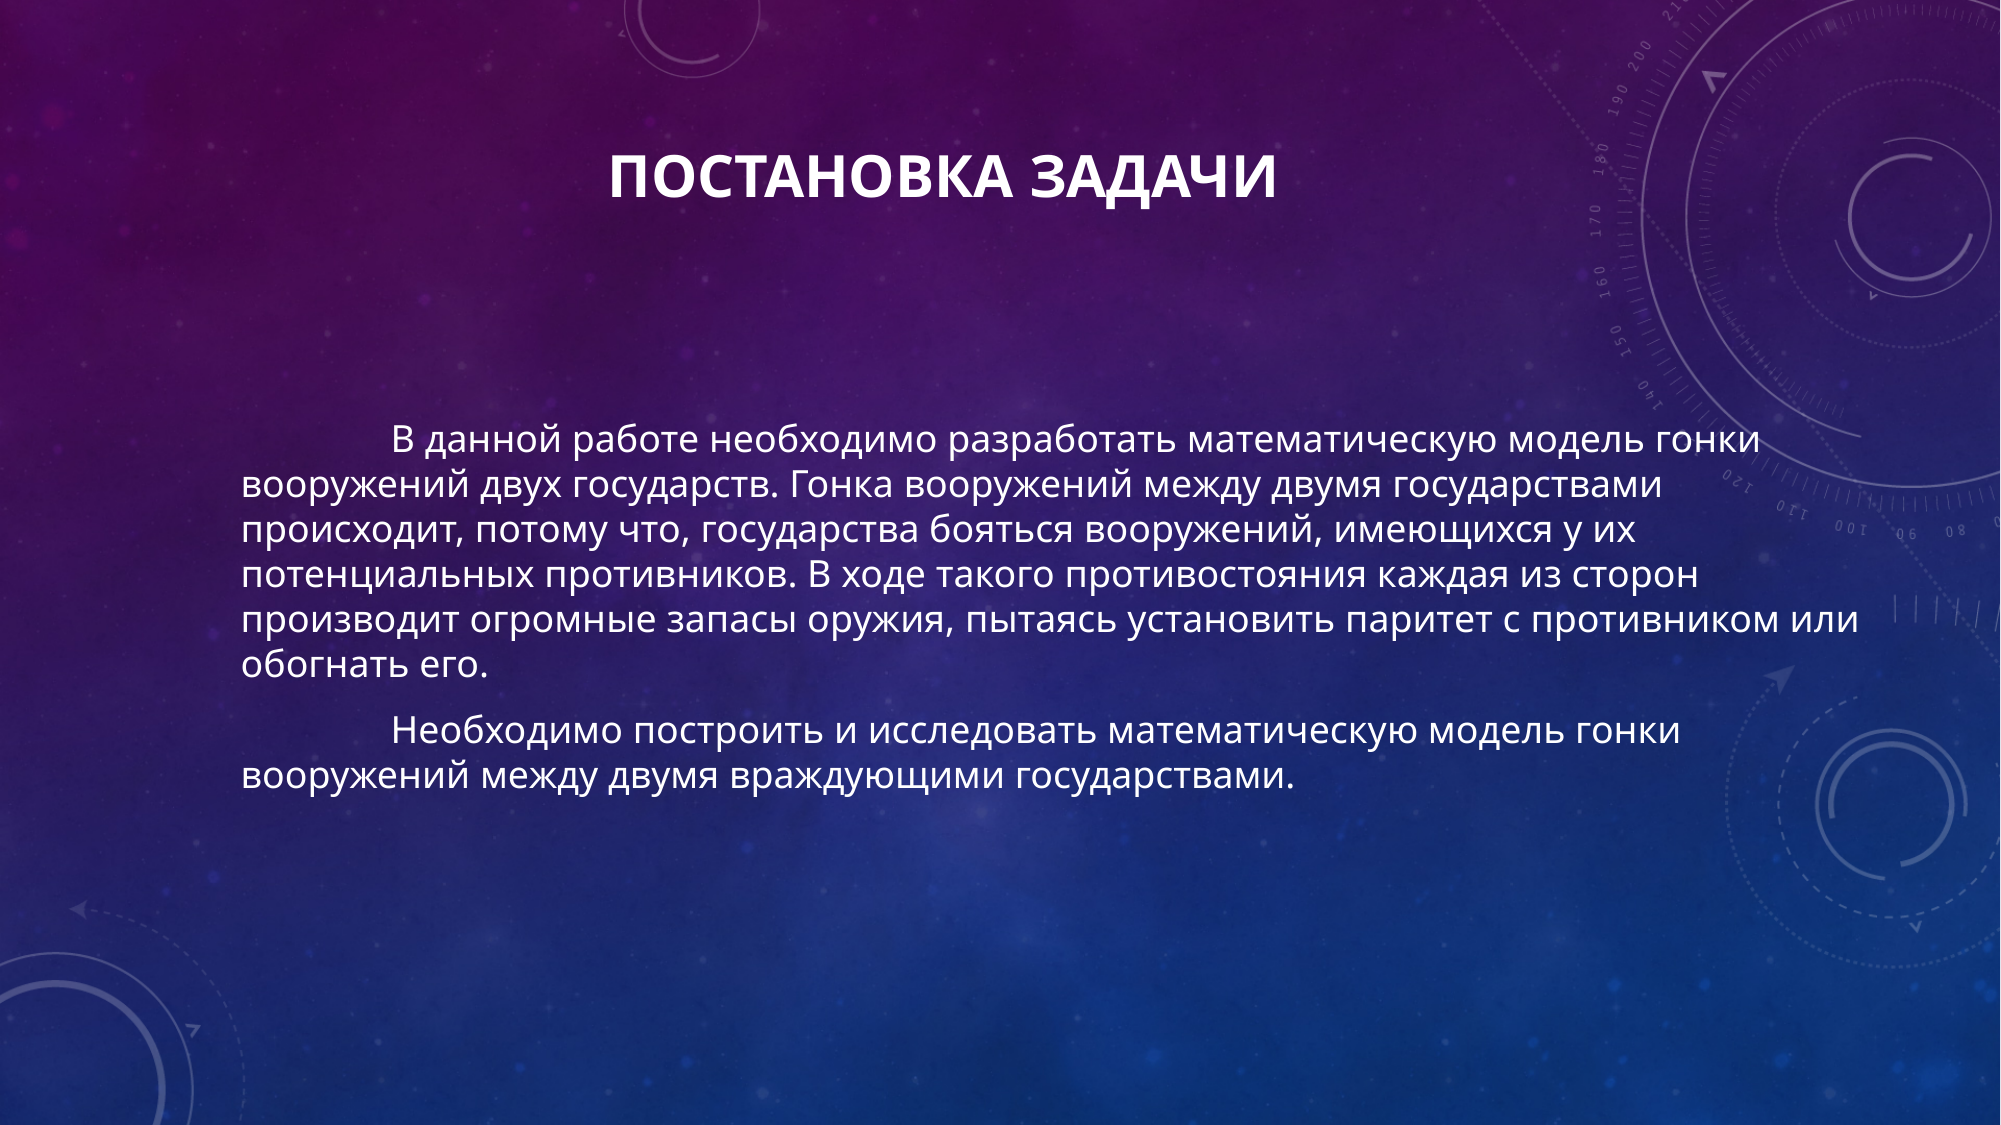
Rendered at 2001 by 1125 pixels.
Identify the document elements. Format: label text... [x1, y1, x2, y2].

picture [0, 0, 2001, 1125]
list В данной работе необходимо разработать математическую модель гонки вооружений двух государств. Гонка вооружений между двумя государствами происходит, потому что, государства бояться вооружений, имеющихся у их потенциальных противников. В ходе такого противостояния каждая из сторон производит огромные запасы оружия, пытаясь установить паритет с противником или обогнать его. Необходимо построить и исследовать математическую модель гонки вооружений между двумя враждующими государствами. [225, 338, 1888, 938]
title Постановка задачи [112, 99, 1775, 339]
